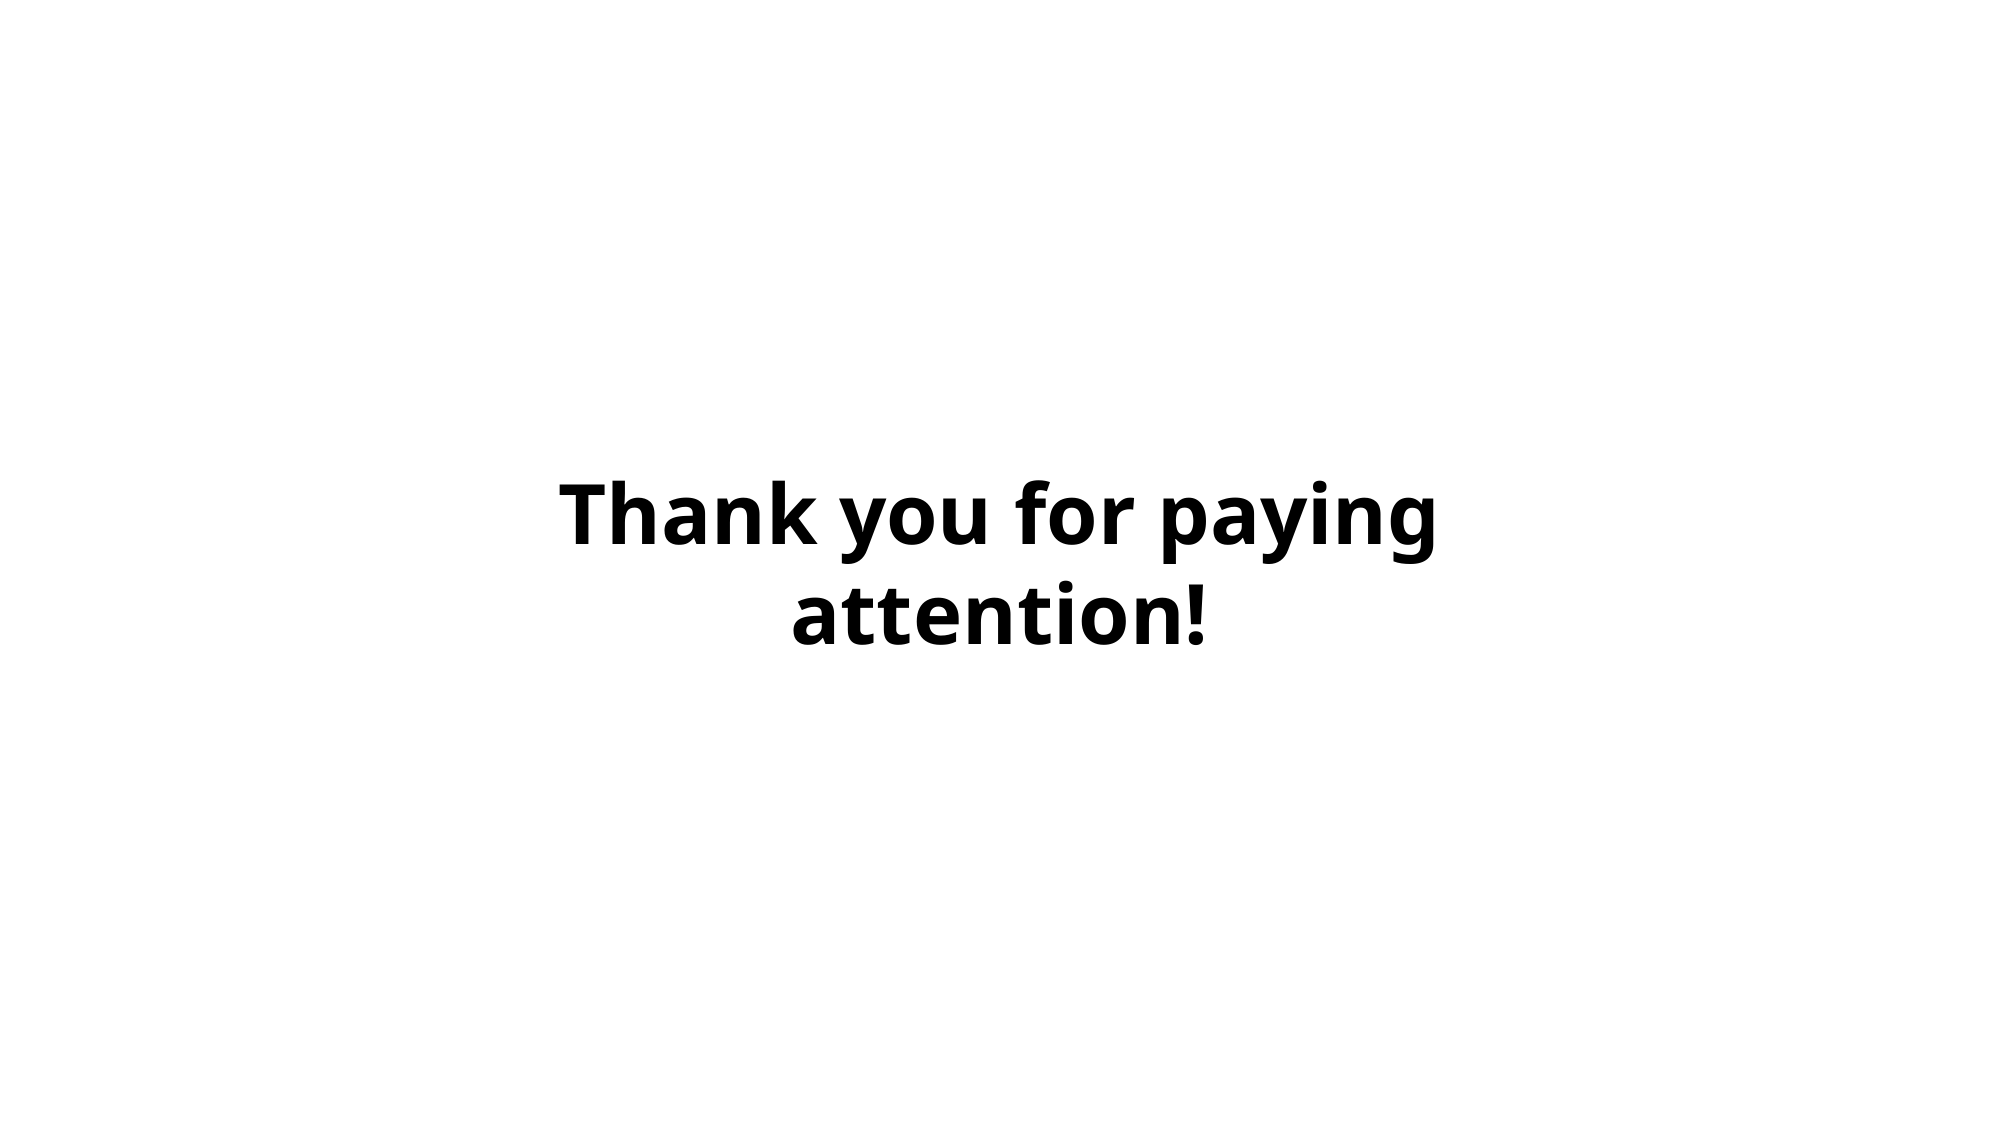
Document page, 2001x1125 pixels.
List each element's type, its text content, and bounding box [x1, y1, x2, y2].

text_box Thank you for paying attention! [350, 453, 1650, 669]
